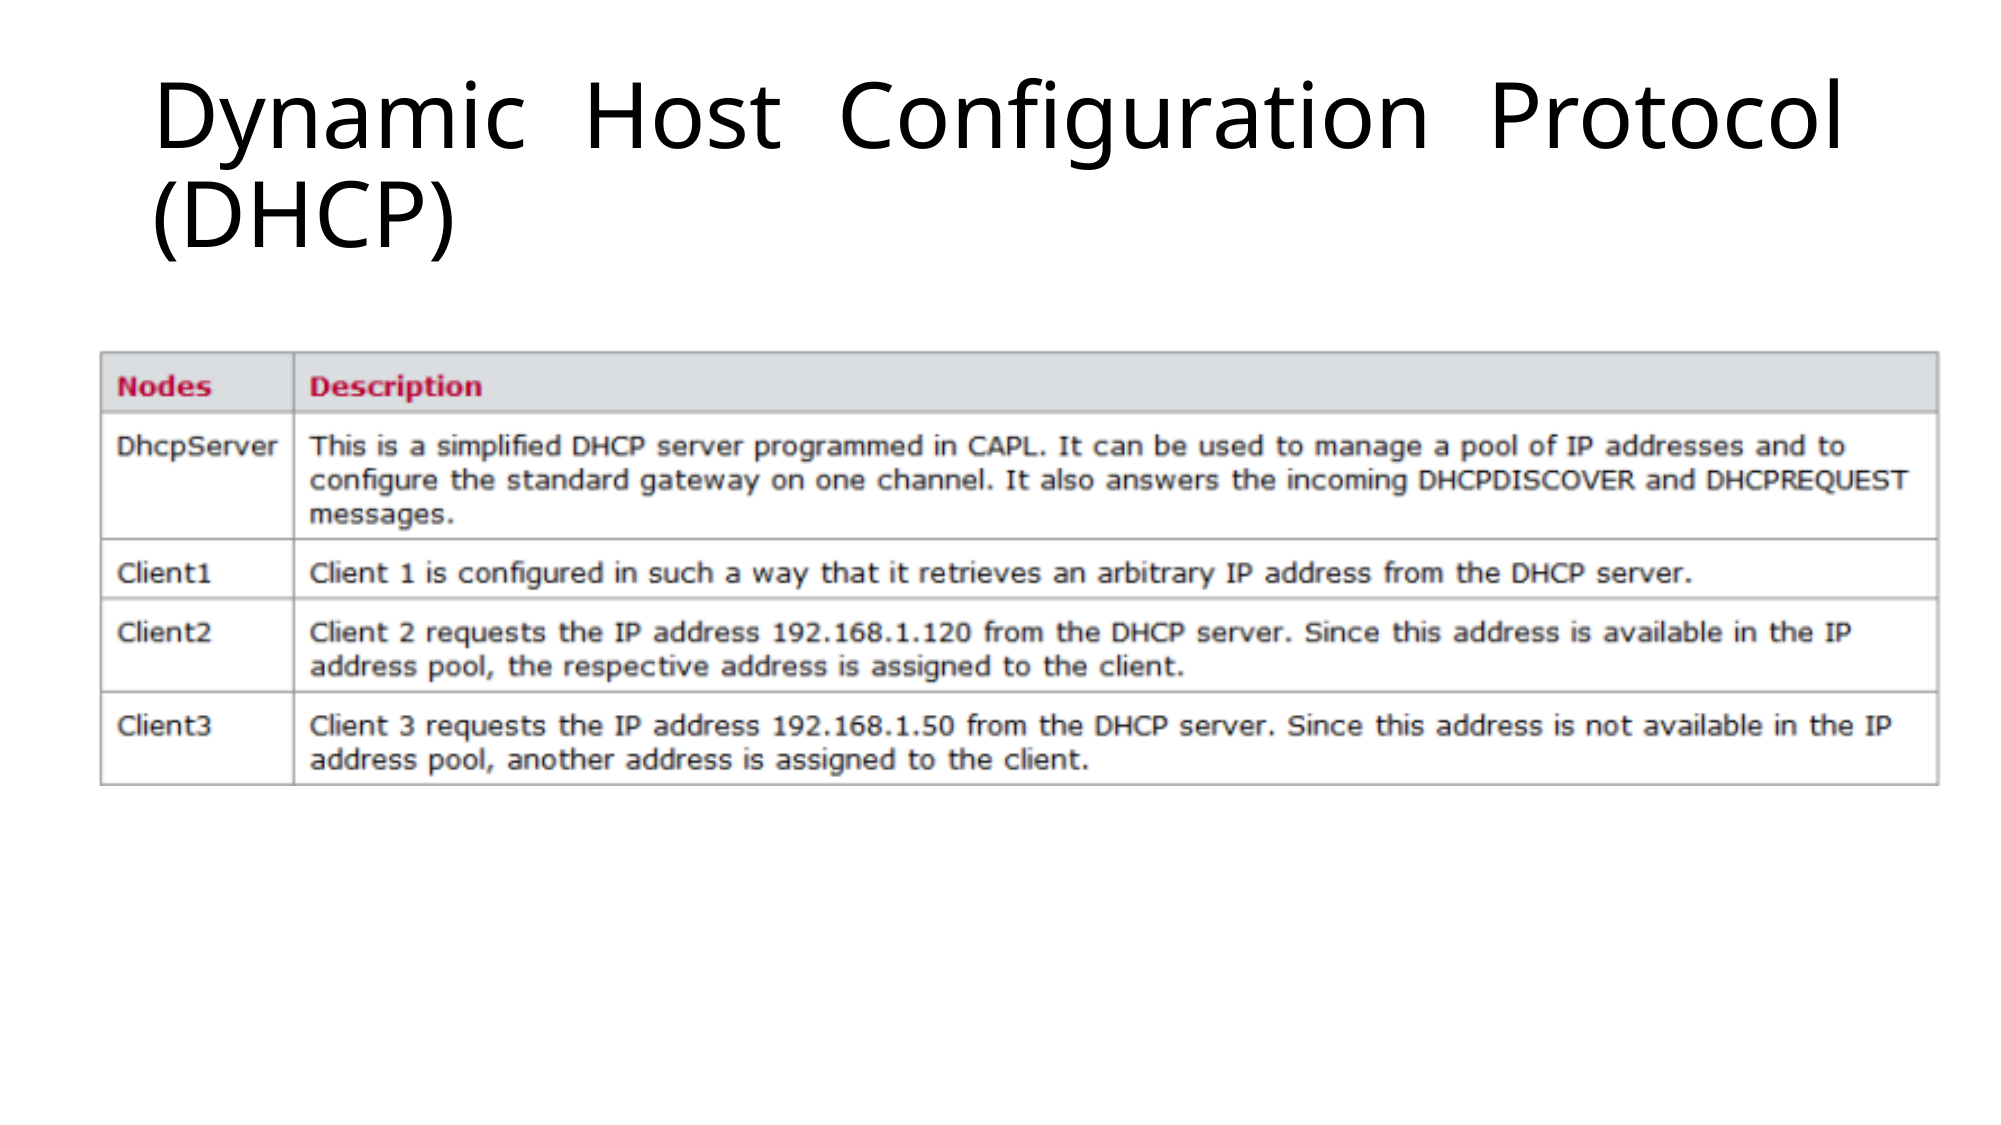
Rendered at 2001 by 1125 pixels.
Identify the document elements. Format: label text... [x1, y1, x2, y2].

title Dynamic Host Configuration Protocol (DHCP) [137, 59, 1863, 278]
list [97, 345, 1943, 786]
